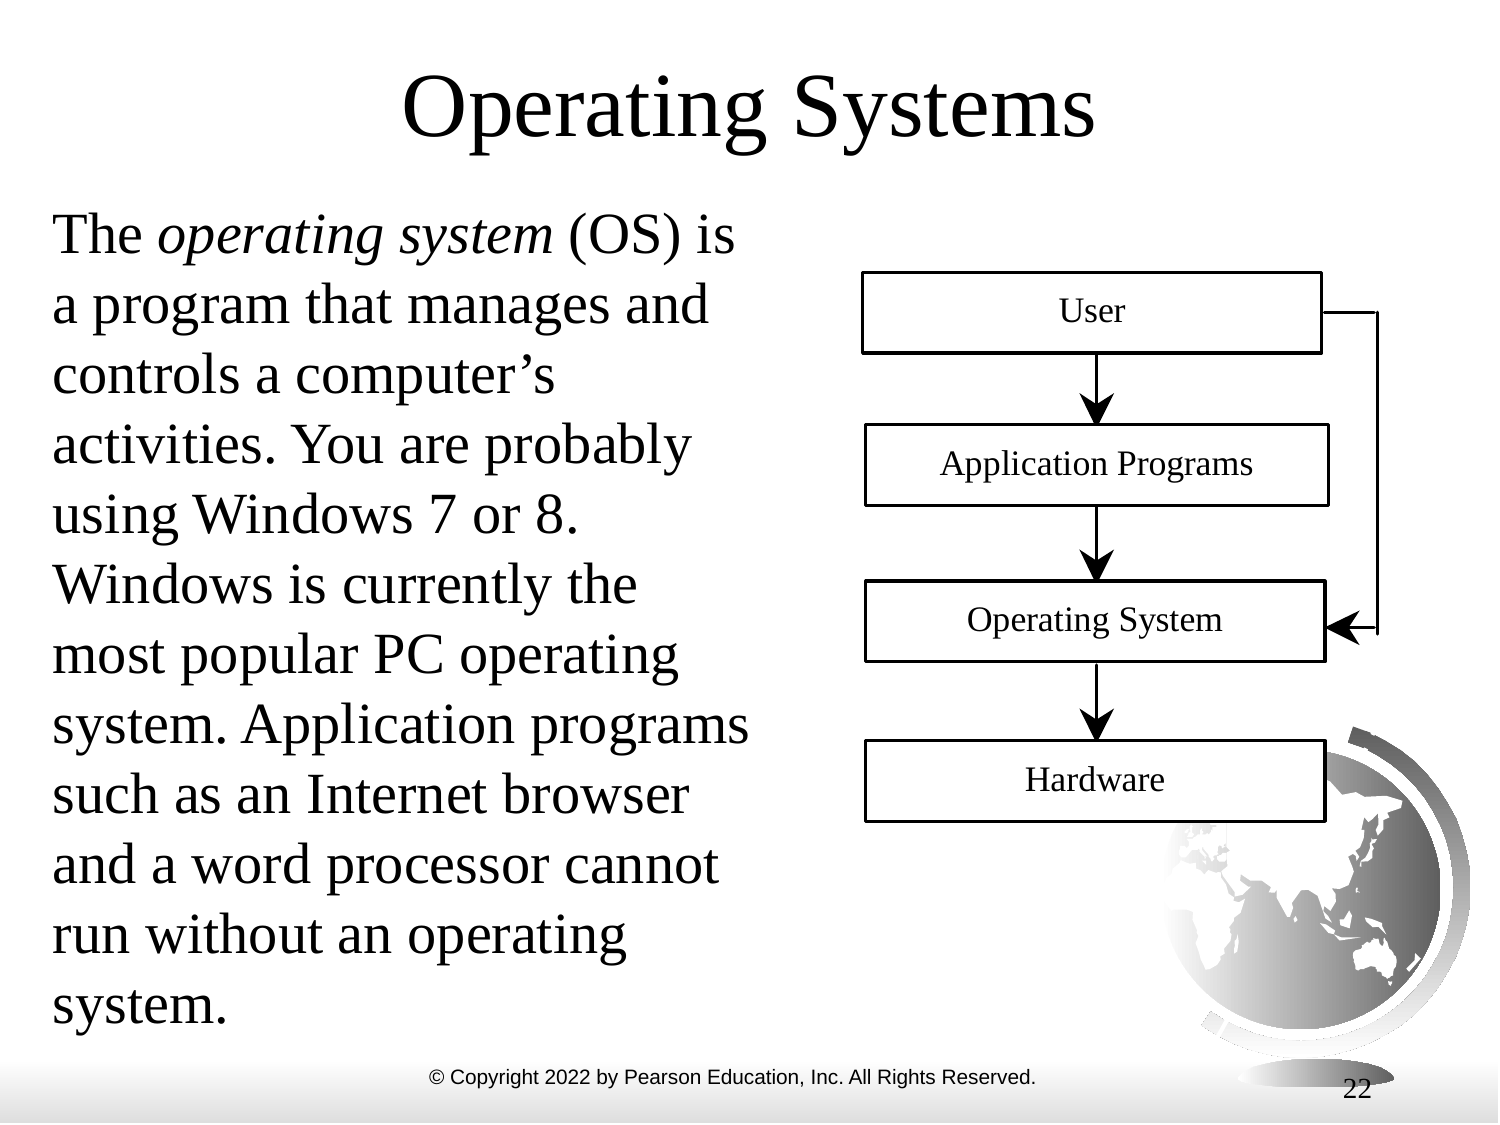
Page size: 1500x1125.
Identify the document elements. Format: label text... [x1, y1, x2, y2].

title Operating Systems [112, 37, 1388, 163]
list The operating system (OS) is a program that manages and controls a computer’s activities. You are probably using Windows 7 or 8. Windows is currently the most popular PC operating system. Application programs such as an Internet browser and a word processor cannot run without an operating system. [37, 187, 775, 1063]
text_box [799, 224, 1500, 868]
slide_number 22 [1074, 1049, 1388, 1125]
